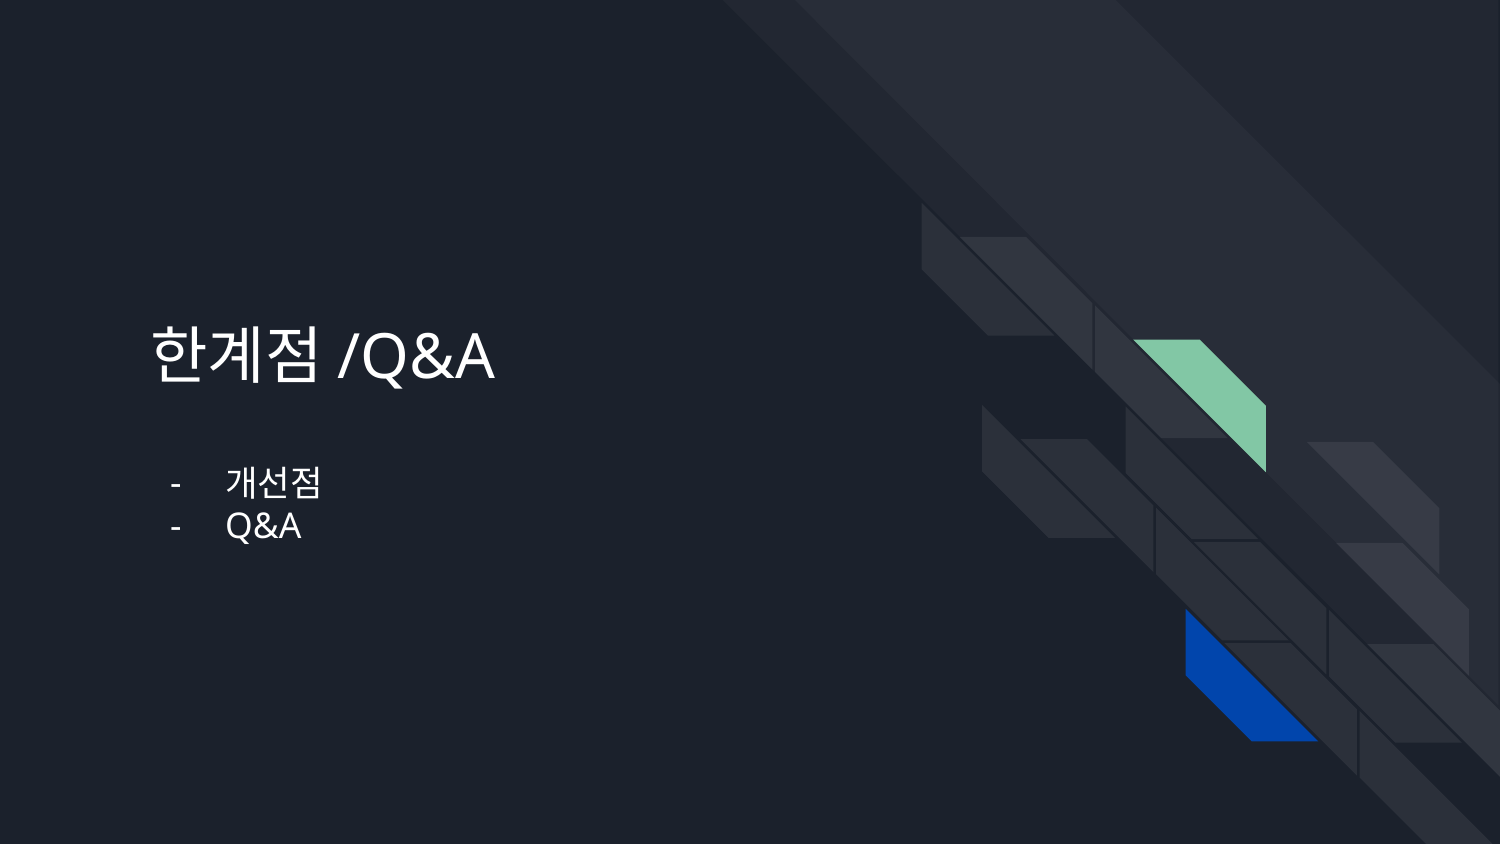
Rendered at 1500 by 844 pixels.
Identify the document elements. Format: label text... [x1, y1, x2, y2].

title 한계점/Q&A 개선점 Q&A [135, 142, 888, 720]
